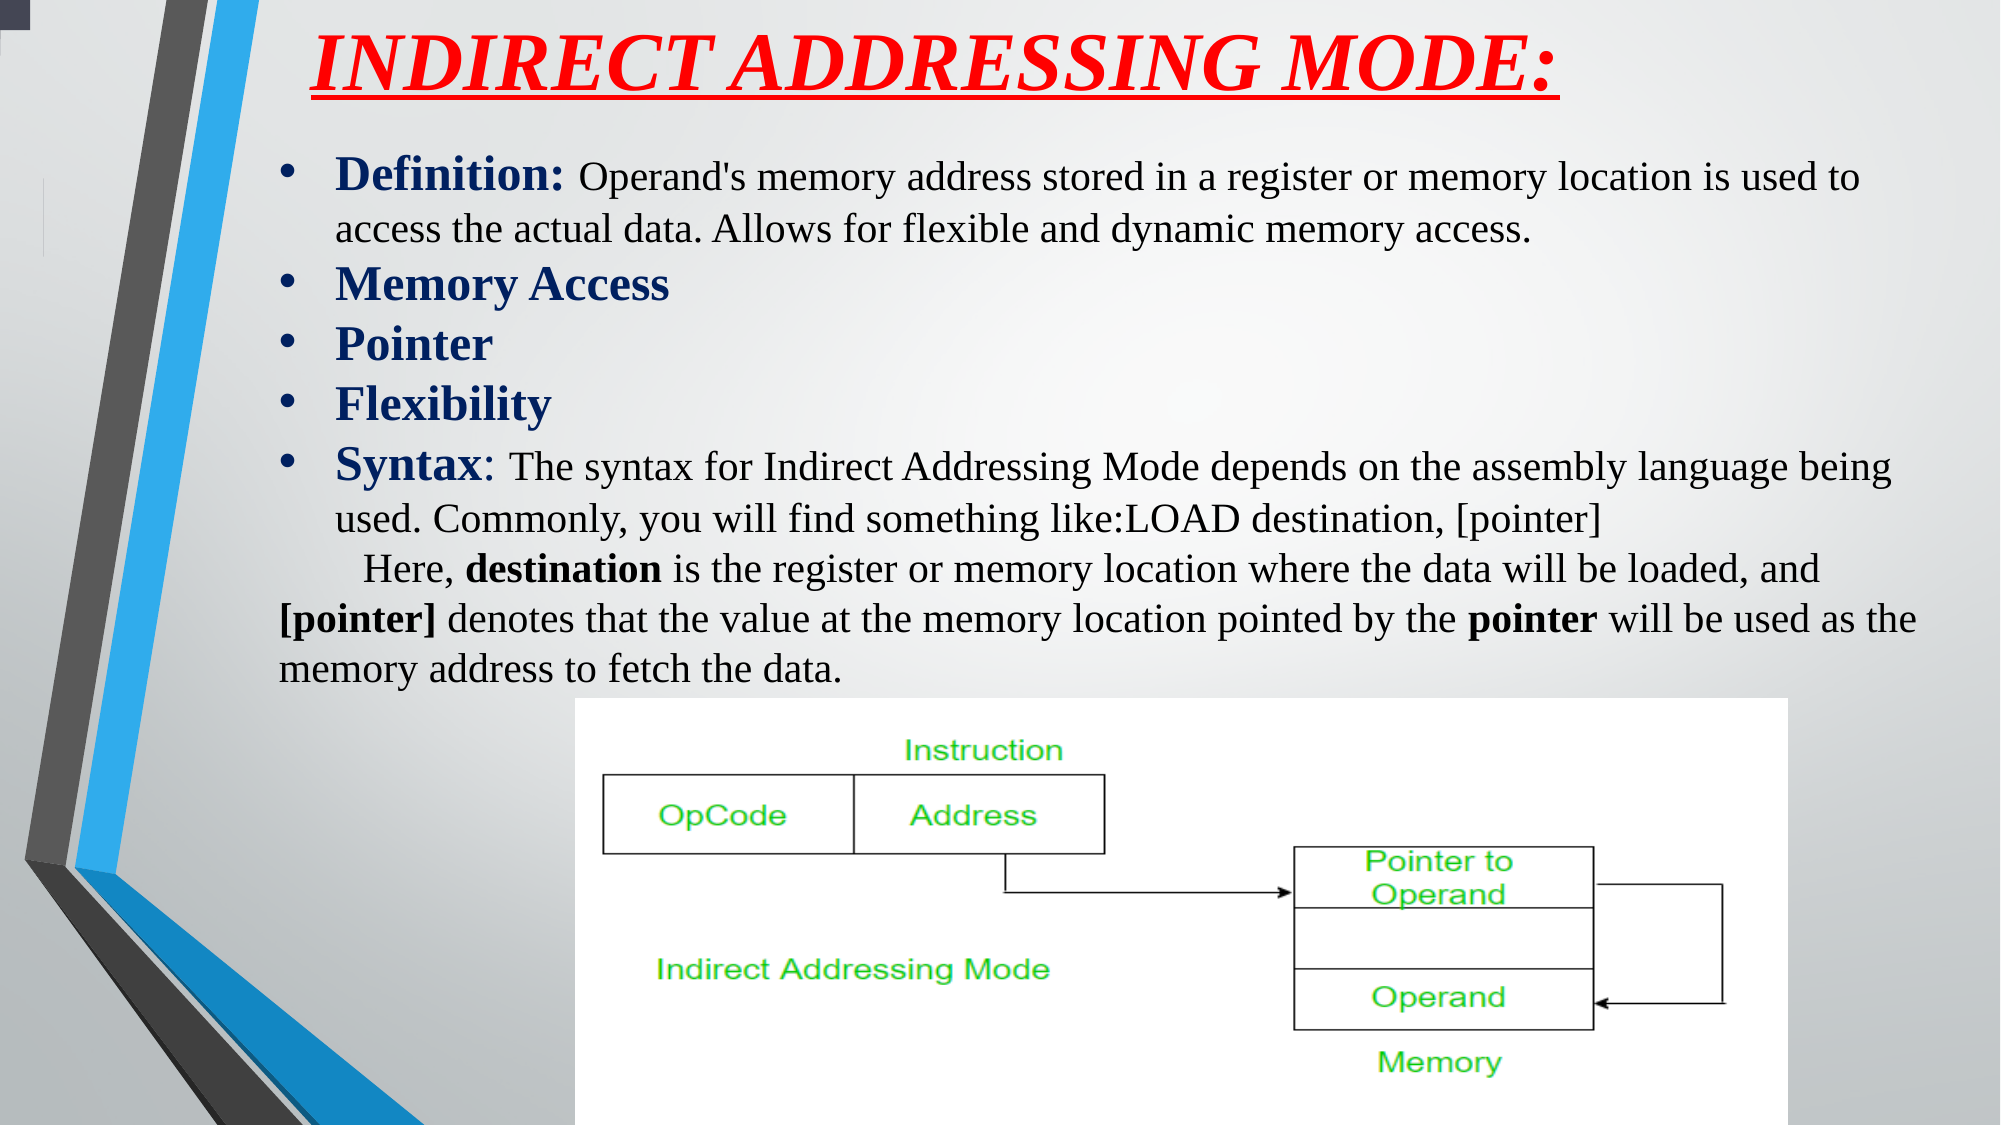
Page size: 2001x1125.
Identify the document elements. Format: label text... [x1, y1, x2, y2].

text_box INDIRECT ADDRESSING MODE: [0, 0, 1871, 184]
text_box Definition: Operand's memory address stored in a register or memory location is used to access the actual data. Allows for flexible and dynamic memory access. Memory Access Pointer Flexibility Syntax: The syntax for Indirect Addressing Mode depends on the assembly language being used. Commonly, you will find something like:LOAD destination, [pointer] Here, destination is the register or memory location where the data will be loaded, and [pointer] denotes that the value at the memory location pointed by the pointer will be used as the memory address to fetch the data. [264, 133, 1956, 698]
text_box [0, 0, 31, 31]
picture [575, 698, 1788, 1125]
